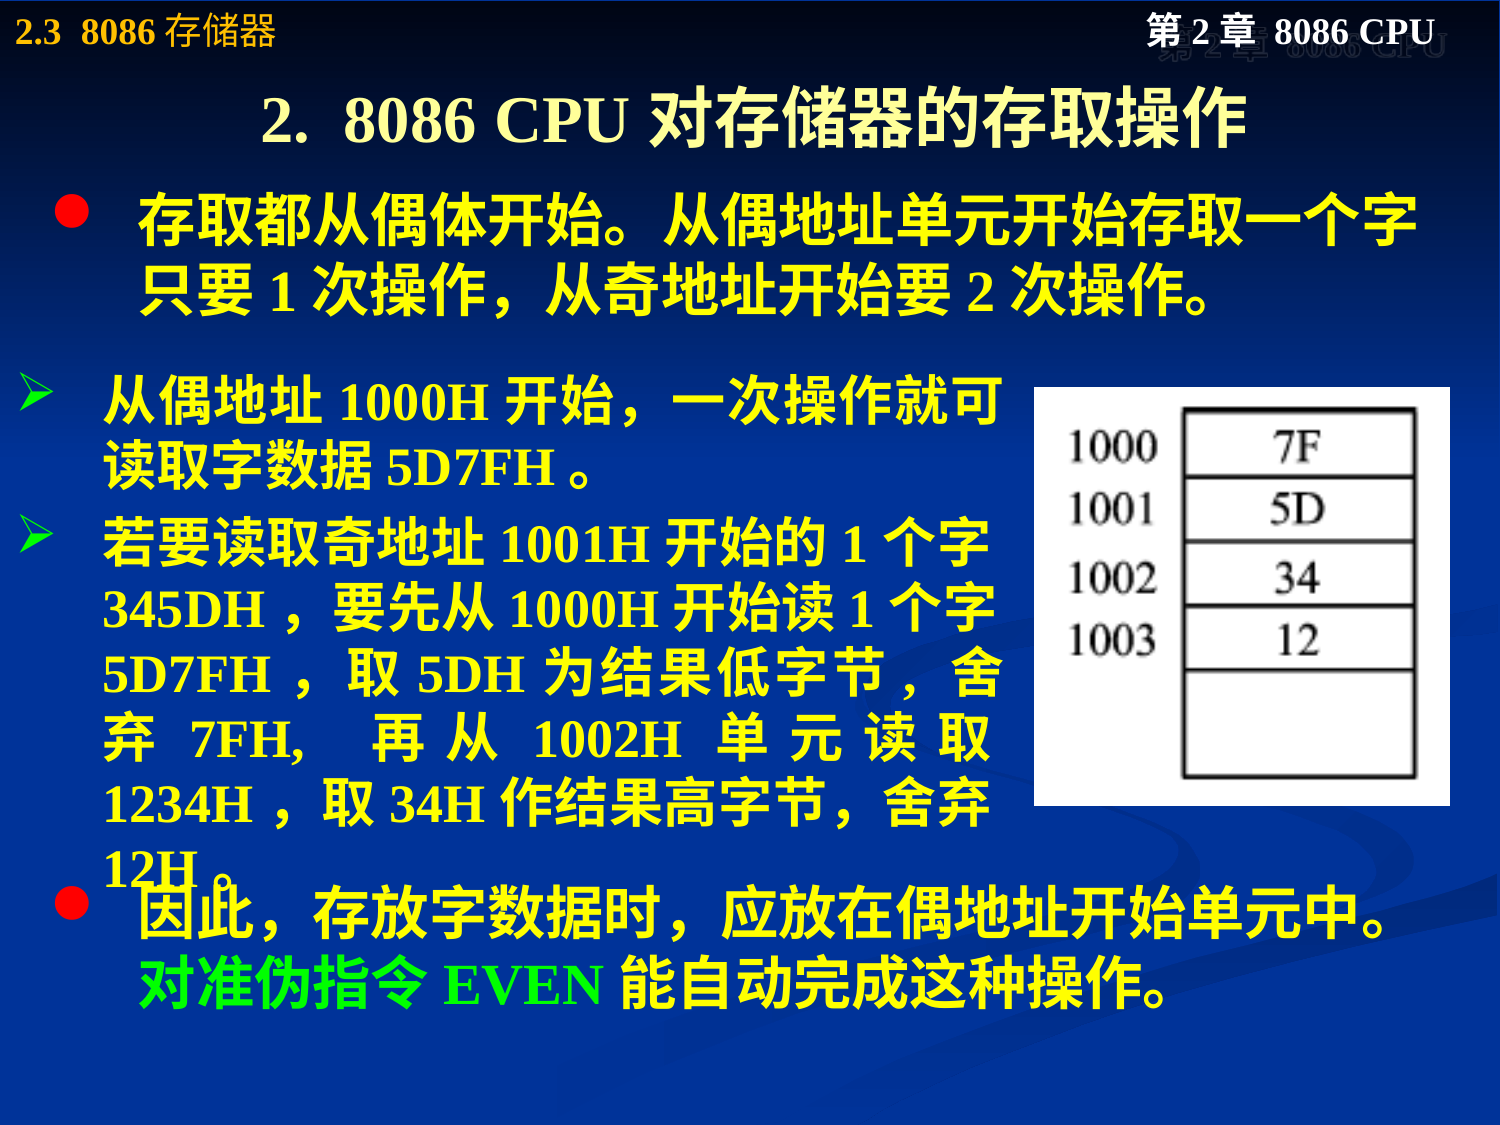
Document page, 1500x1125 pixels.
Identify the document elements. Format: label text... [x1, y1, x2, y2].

text_box 因此，存放字数据时，应放在偶地址开始单元中。对准伪指令EVEN能自动完成这种操作。 [35, 868, 1450, 1022]
list 存取都从偶体开始。从偶地址单元开始存取一个字只要1次操作，从奇地址开始要2次操作。 [35, 175, 1451, 330]
title 2. 8086 CPU对存储器的存取操作 [78, 60, 1430, 172]
picture [1034, 387, 1451, 806]
text_box 从偶地址1000H开始，一次操作就可读取字数据5D7FH。 若要读取奇地址1001H开始的1个字345DH，要先从1000H开始读1个字5D7FH，取5DH为结果低字节, 舍弃7FH, 再从1002H单元读取1234H，取34H作结果高字节，舍弃12H。 [0, 358, 1020, 840]
